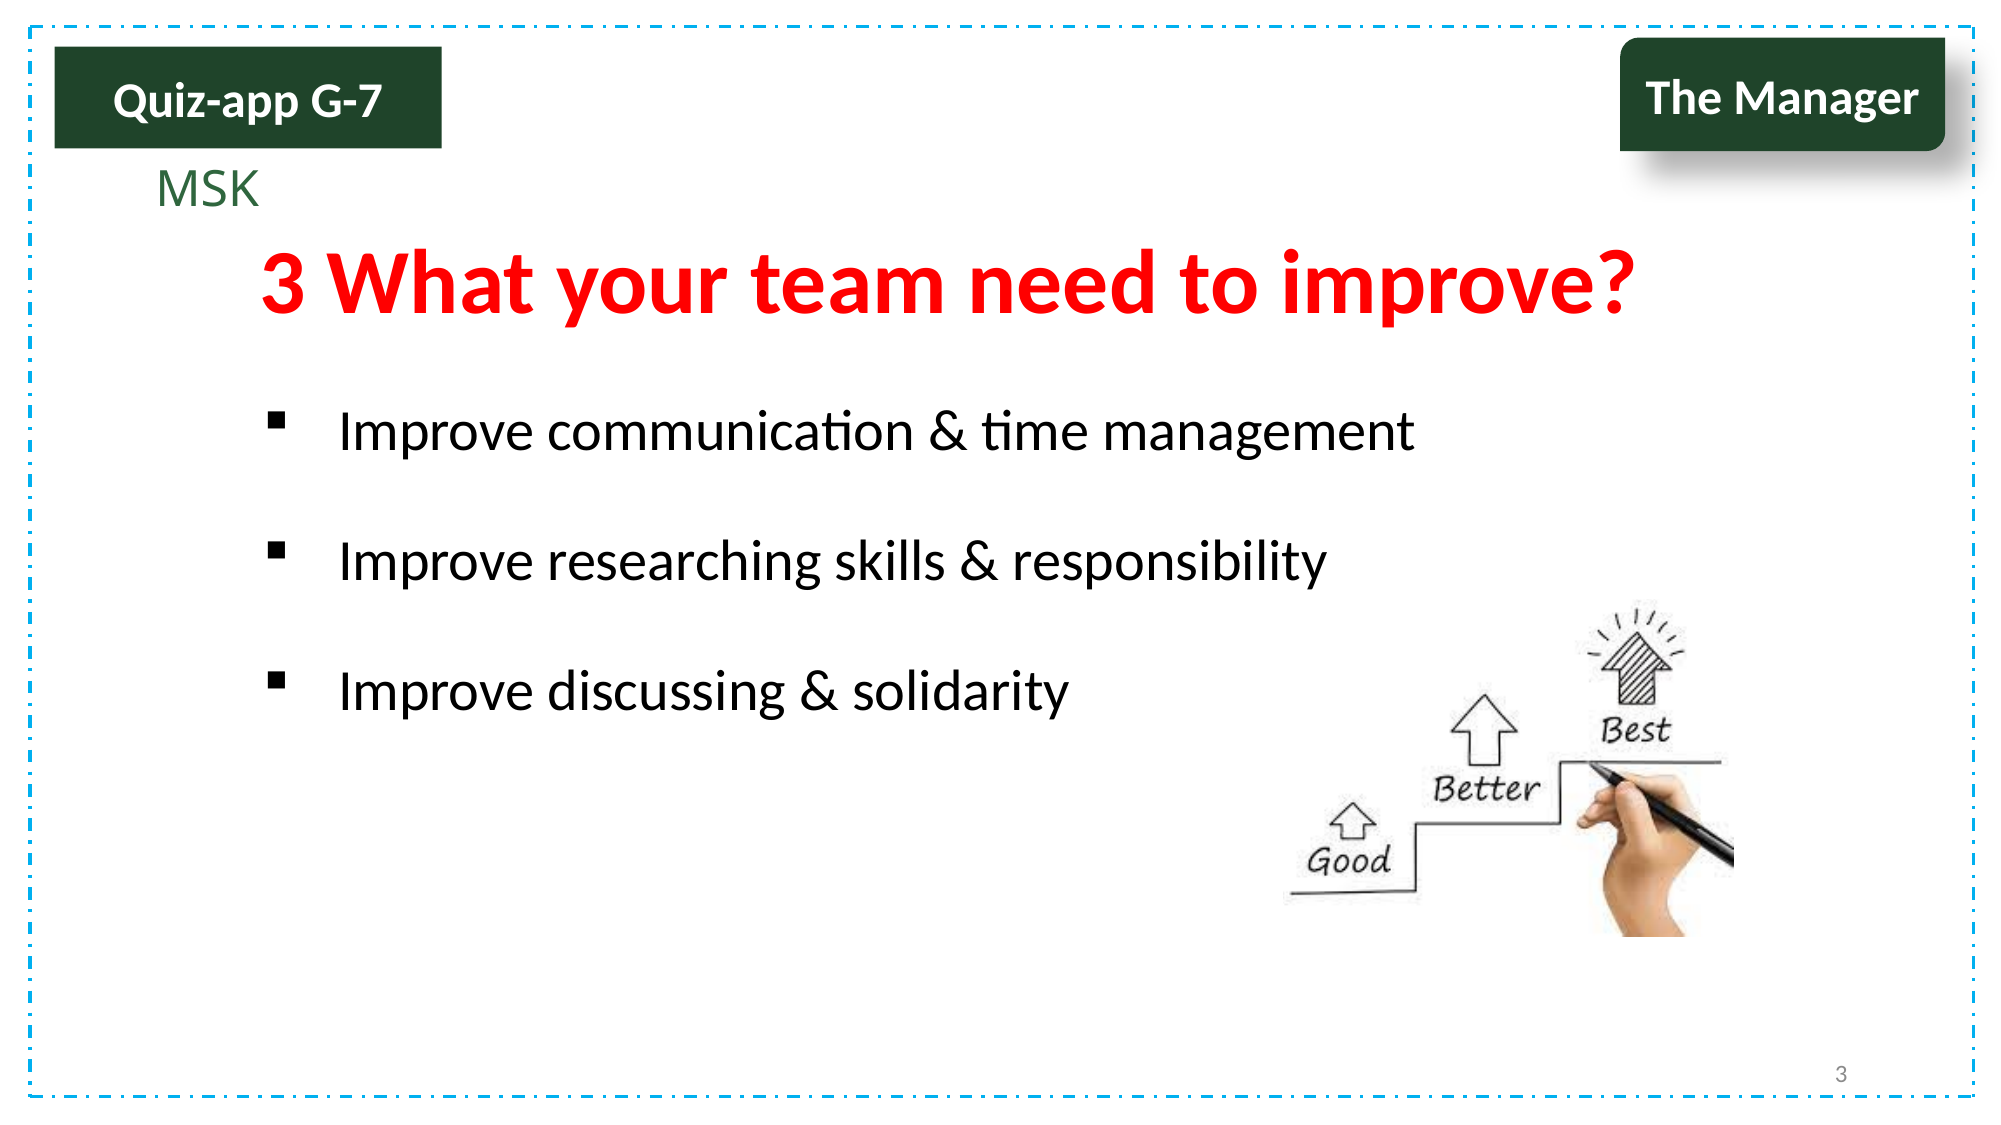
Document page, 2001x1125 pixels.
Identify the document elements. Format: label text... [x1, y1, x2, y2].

text_box Improve communication & time management Improve researching skills & responsibility Improve discussing & solidarity [248, 384, 1446, 870]
text_box The Manager [1619, 36, 1947, 153]
slide_number 3 [1412, 1097, 1863, 1103]
picture [1283, 599, 1734, 937]
slide_number 3 [1412, 1042, 1863, 1096]
text_box 3 What your team need to improve? [207, 214, 1693, 339]
text_box MSK [54, 148, 360, 224]
text_box Quiz-app G-7 [54, 46, 443, 149]
